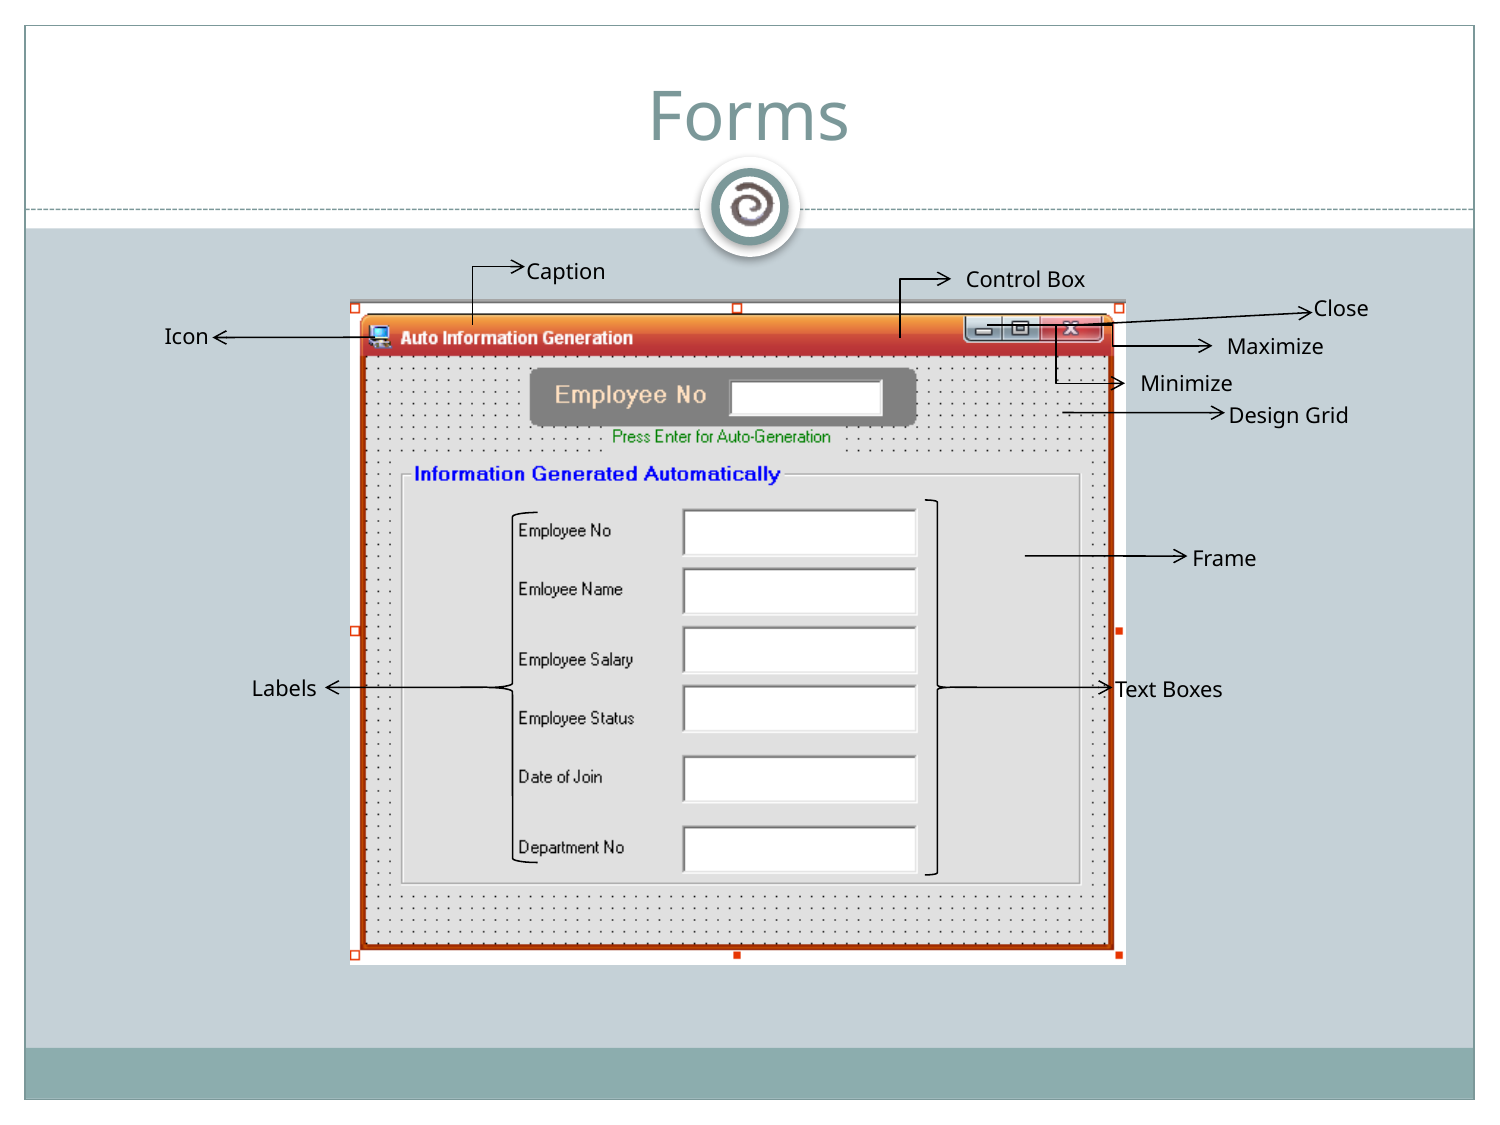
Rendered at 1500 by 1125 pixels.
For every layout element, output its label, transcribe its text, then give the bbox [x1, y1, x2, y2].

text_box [237, 512, 538, 863]
title Forms [49, 37, 1450, 162]
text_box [149, 314, 376, 357]
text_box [924, 499, 1238, 876]
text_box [899, 258, 1100, 338]
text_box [1243, 537, 1272, 580]
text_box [987, 287, 1384, 405]
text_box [472, 249, 620, 326]
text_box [1062, 415, 1364, 436]
picture [727, 182, 775, 230]
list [349, 299, 1126, 965]
